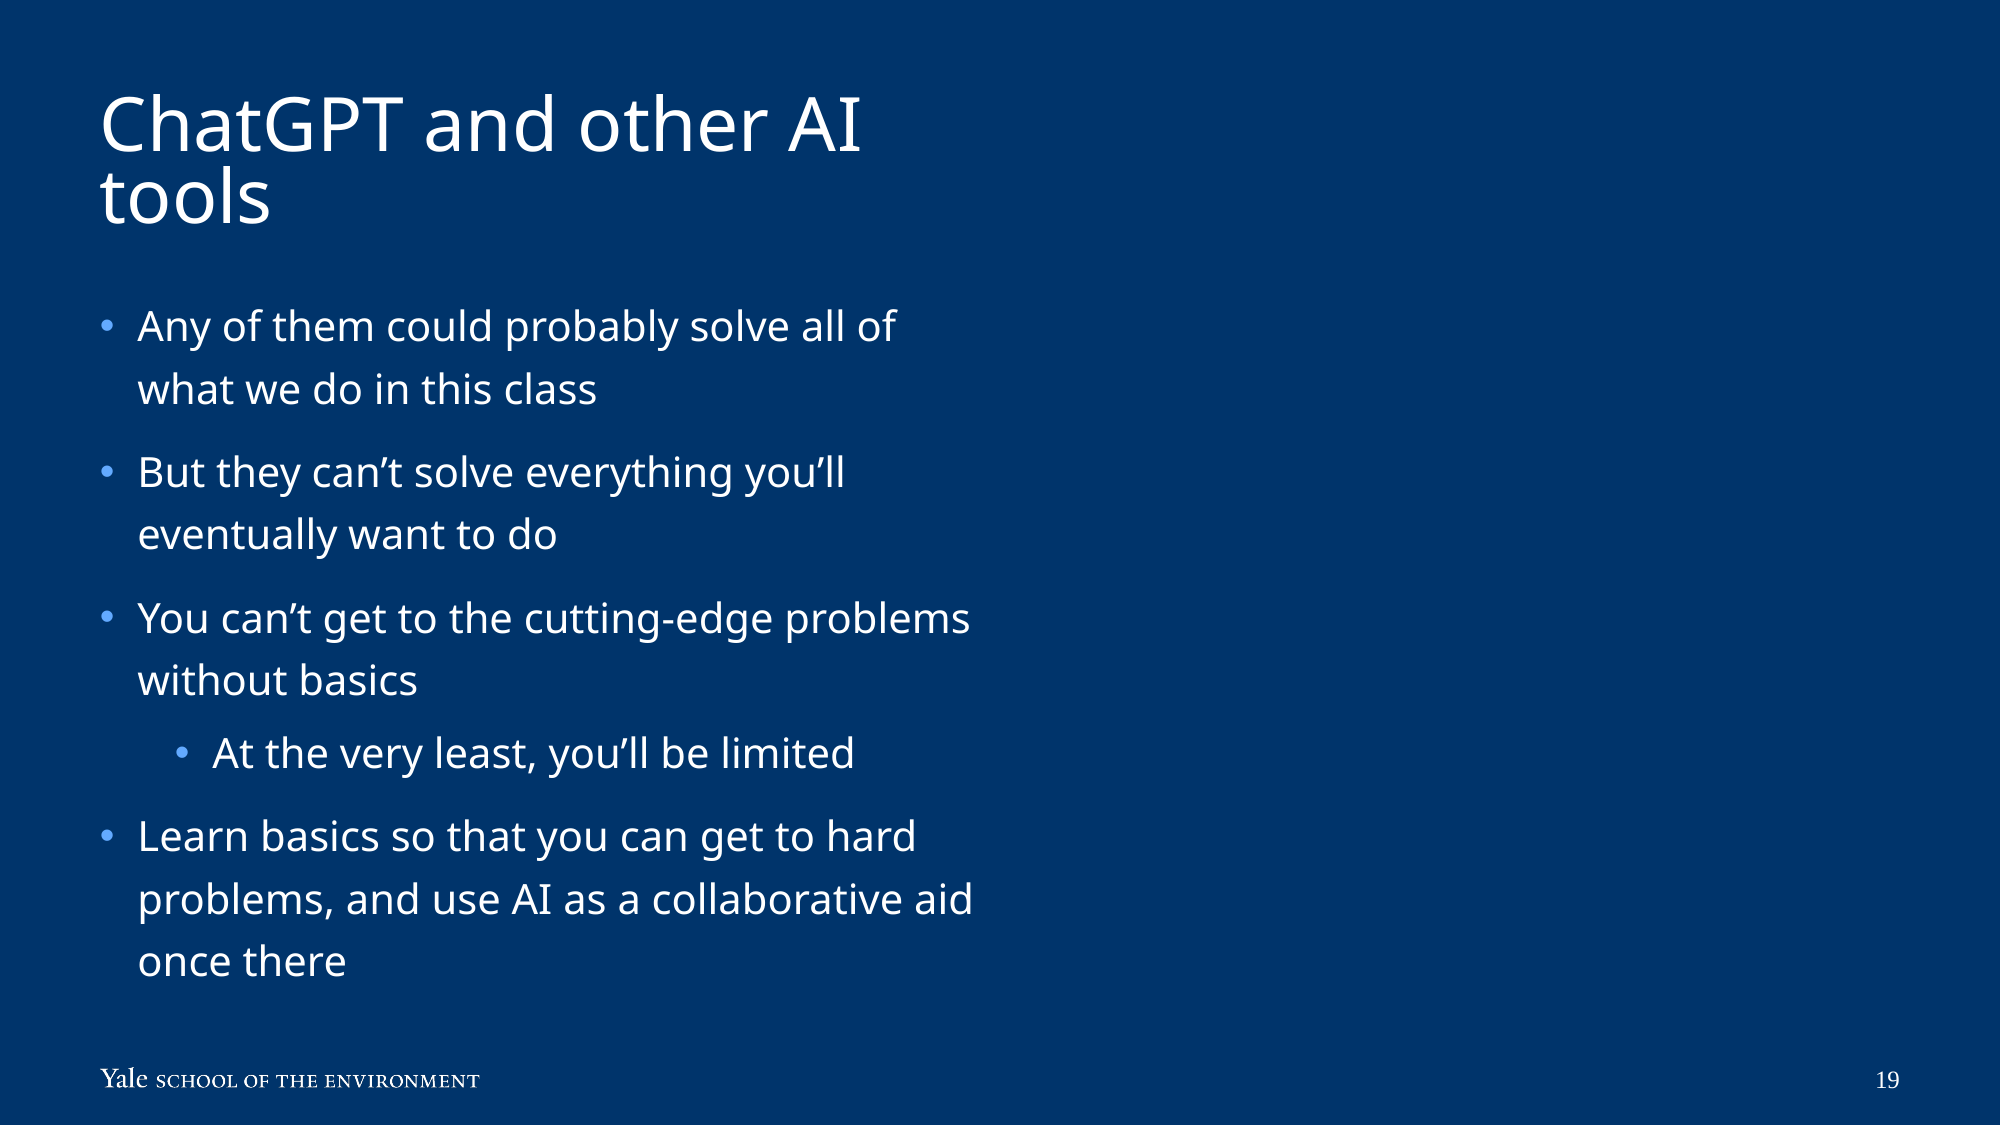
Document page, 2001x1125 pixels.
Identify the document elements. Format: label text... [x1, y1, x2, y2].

picture [64, 1031, 518, 1125]
list Any of them could probably solve all of what we do in this class But they can’t solve everything you’ll eventually want to do You can’t get to the cutting-edge problems without basics At the very least, you’ll be limited Learn basics so that you can get to hard problems, and use AI as a collaborative aid once there [99, 287, 982, 938]
title ChatGPT and other AI tools [99, 93, 982, 219]
